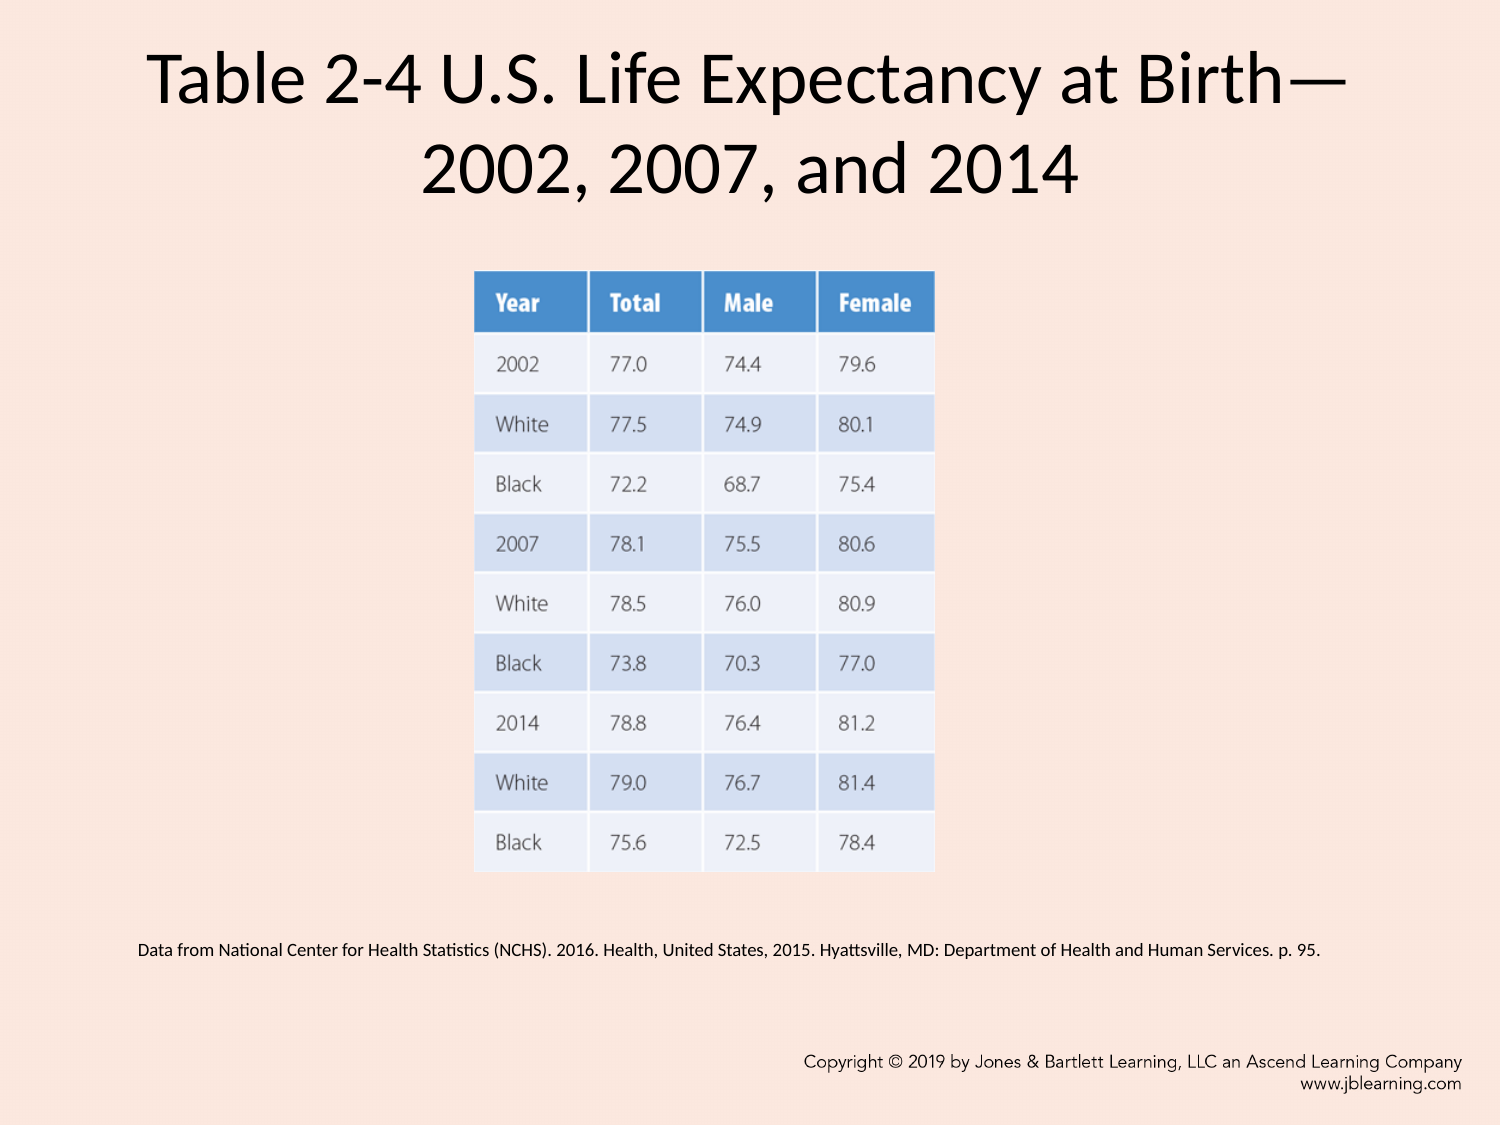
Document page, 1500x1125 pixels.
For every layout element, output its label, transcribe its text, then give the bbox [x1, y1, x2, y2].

picture [0, 0, 1500, 1125]
title Table 2-4 U.S. Life Expectancy at Birth—2002, 2007, and 2014 [75, 17, 1425, 221]
text_box Data from National Center for Health Statistics (NCHS). 2016. Health, United States, 2015. Hyattsville, MD: Department of Health and Human Services. p. 95. [123, 930, 1336, 968]
